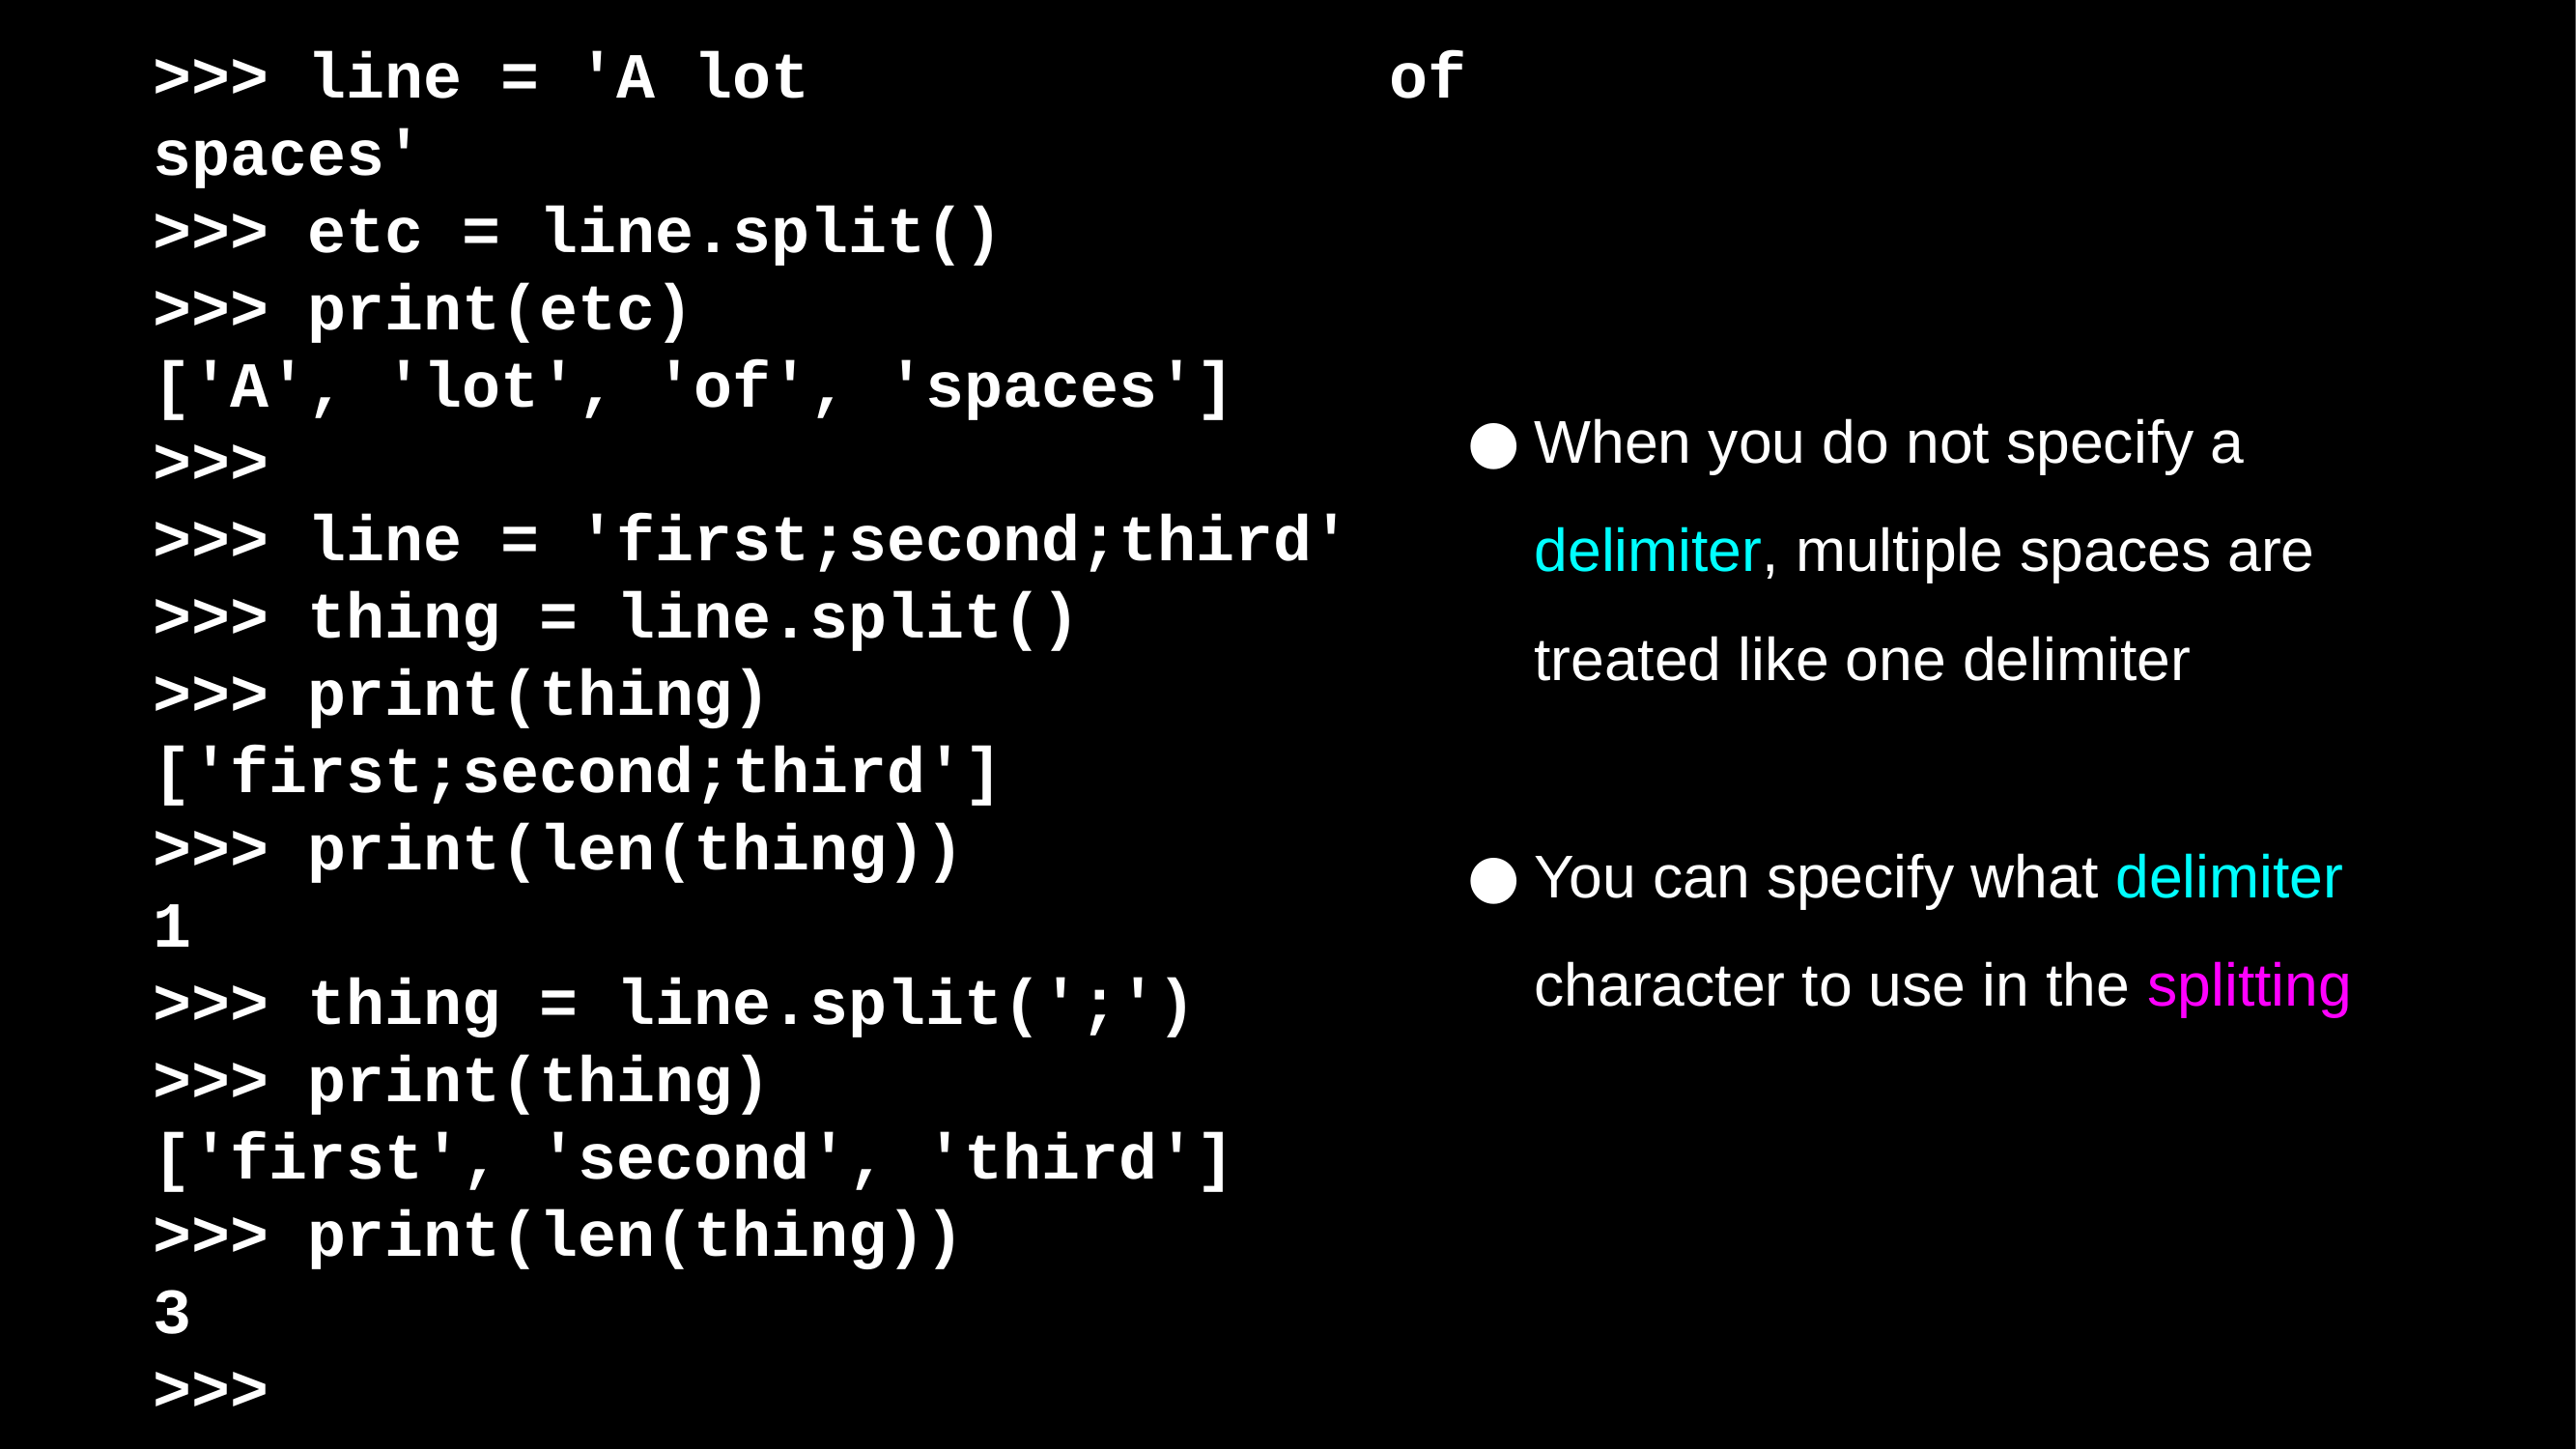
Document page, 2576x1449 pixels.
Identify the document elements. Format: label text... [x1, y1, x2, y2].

text_box When you do not specify a delimiter, multiple spaces are treated like one delimiter You can specify what delimiter character to use in the splitting [1461, 322, 2491, 1064]
text_box >>> line = 'A lot of spaces' >>> etc = line.split() >>> print(etc) ['A', 'lot', 'of', 'spaces'] >>> >>> line = 'first;second;third' >>> thing = line.split() >>> print(thing) ['first;second;third'] >>> print(len(thing)) 1 >>> thing = line.split(';') >>> print(thing) ['first', 'second', 'third'] >>> print(len(thing)) 3 >>> [153, 172, 1637, 1286]
